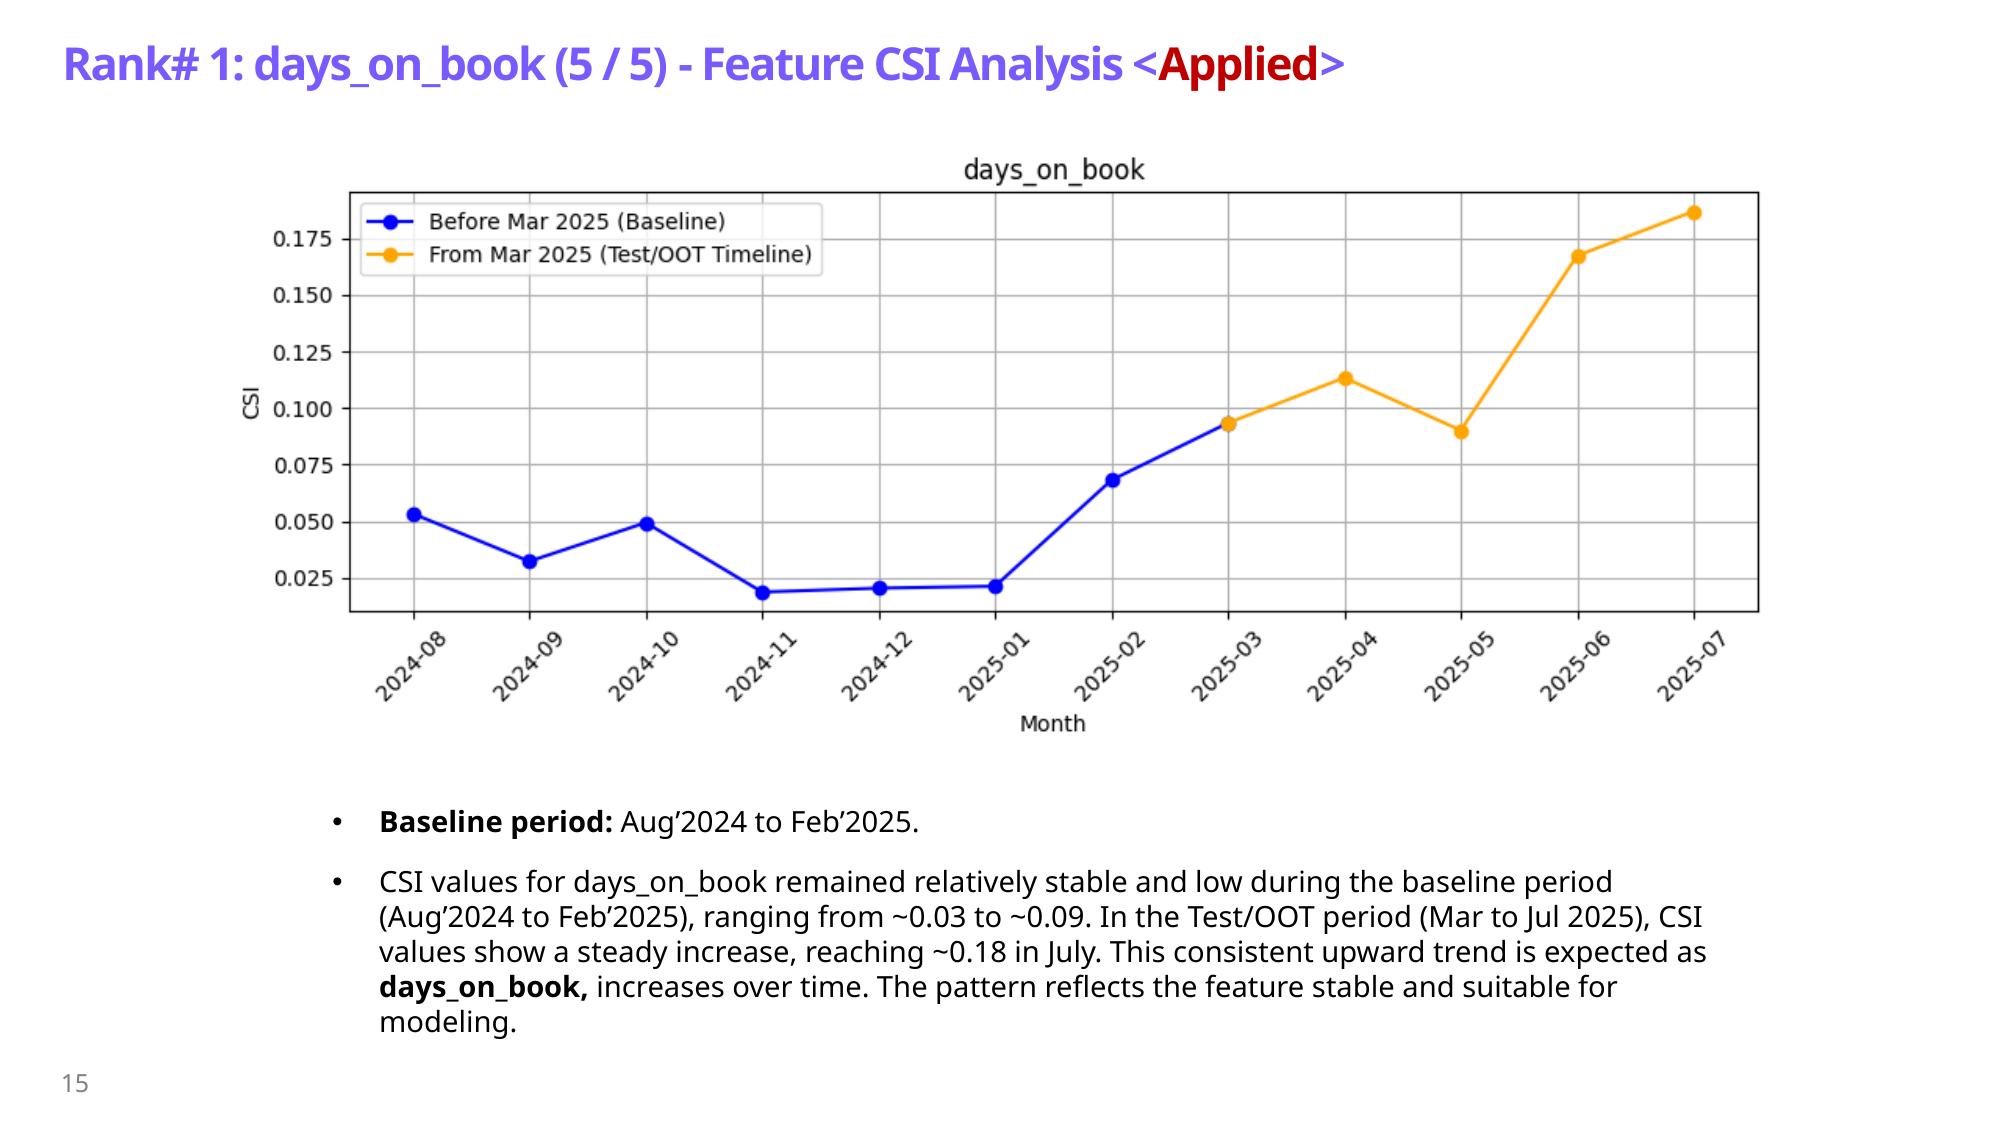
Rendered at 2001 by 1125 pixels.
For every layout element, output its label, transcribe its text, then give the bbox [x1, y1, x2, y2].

title Rank# 1: days_on_book (5 / 5) - Feature CSI Analysis <Applied>​ [47, 0, 1950, 98]
text_box Baseline period: Aug’2024 to Feb’2025. CSI values for days_on_book remained relatively stable and low during the baseline period (Aug’2024 to Feb’2025), ranging from ~0.03 to ~0.09. In the Test/OOT period (Mar to Jul 2025), CSI values show a steady increase, reaching ~0.18 in July. This consistent upward trend is expected as days_on_book, increases over time. The pattern reflects the feature stable and suitable for modeling. [317, 796, 1748, 1046]
text_box 15 [45, 1054, 496, 1115]
picture [226, 142, 1772, 752]
